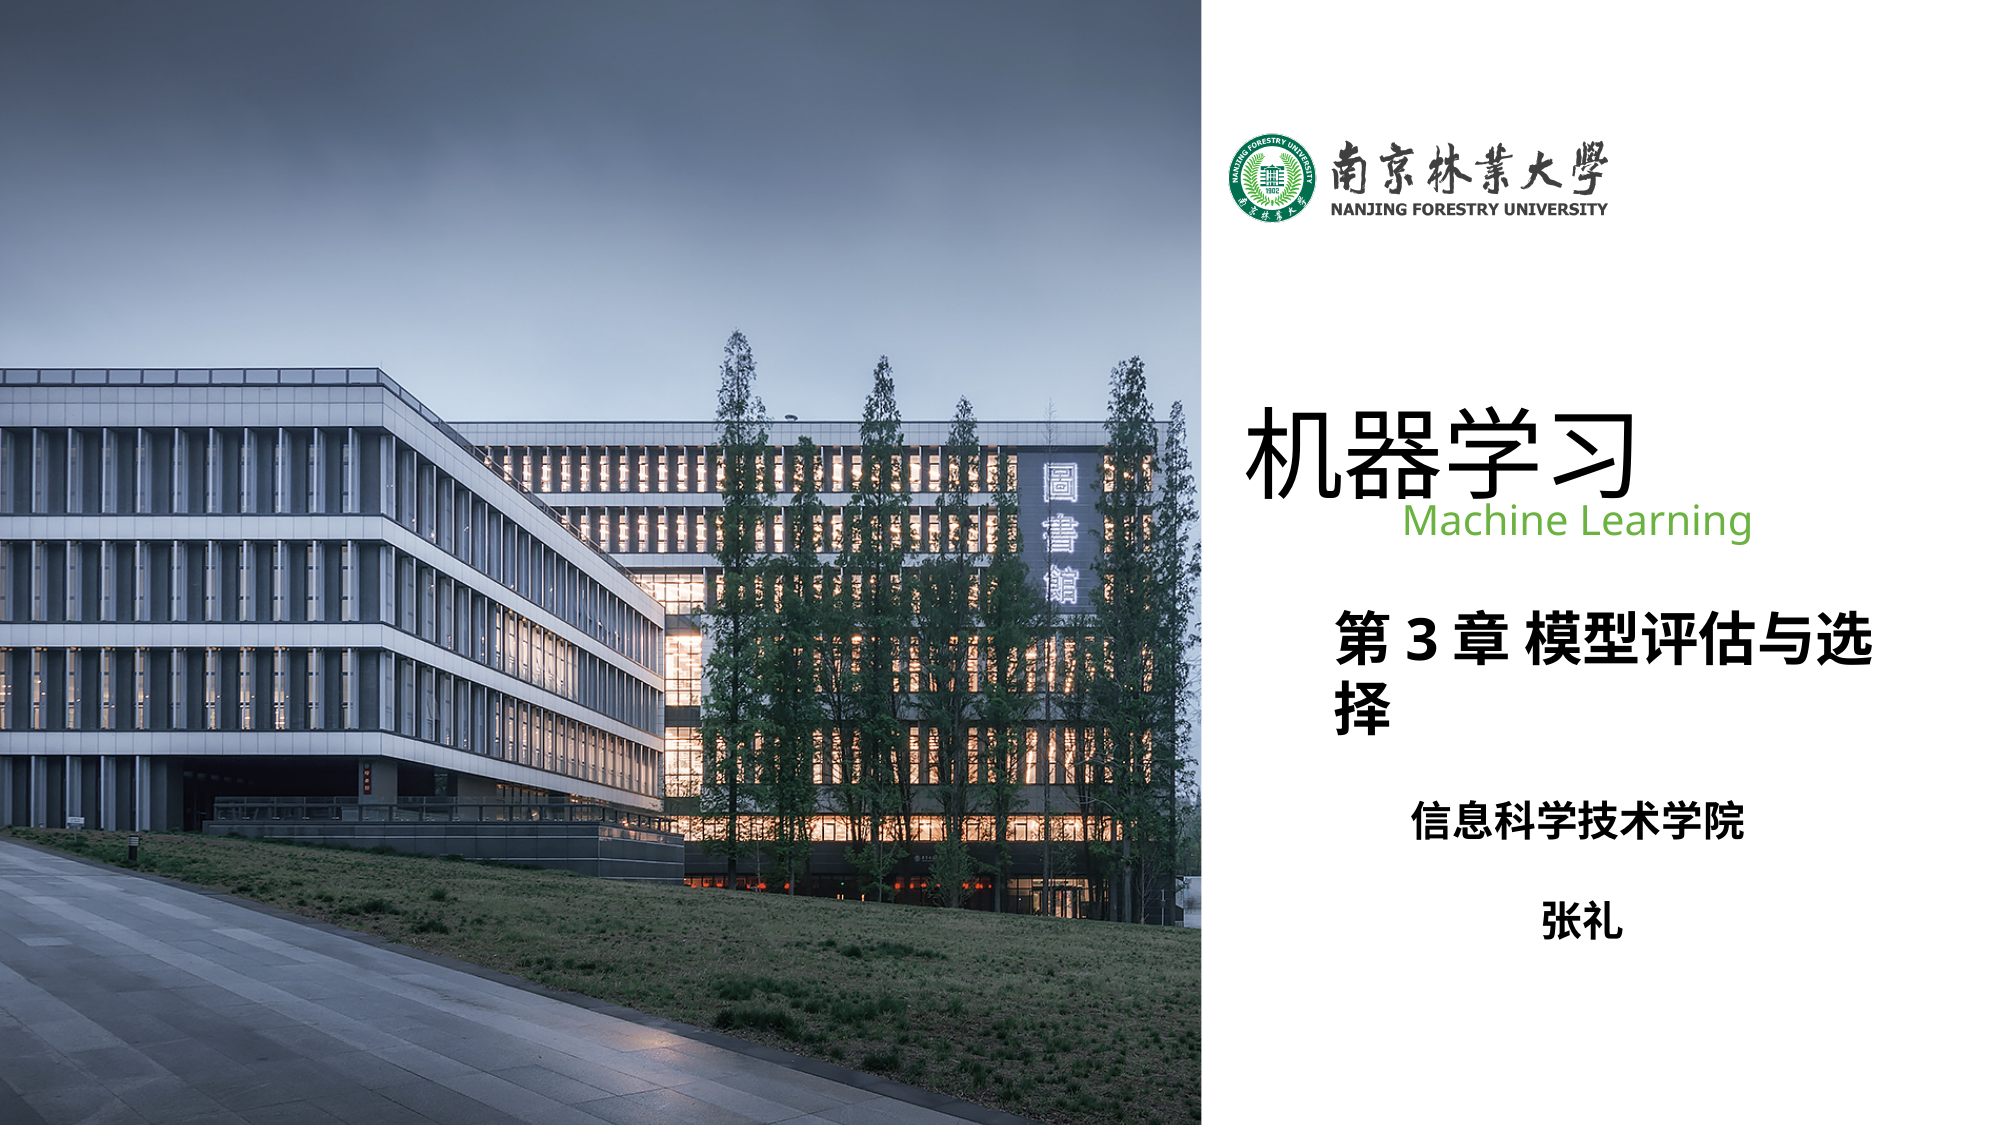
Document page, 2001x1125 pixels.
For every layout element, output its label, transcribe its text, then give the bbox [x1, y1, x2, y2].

picture [0, 0, 1202, 1125]
picture [1228, 133, 1608, 223]
text_box 第3章 模型评估与选择 [1318, 594, 1932, 750]
